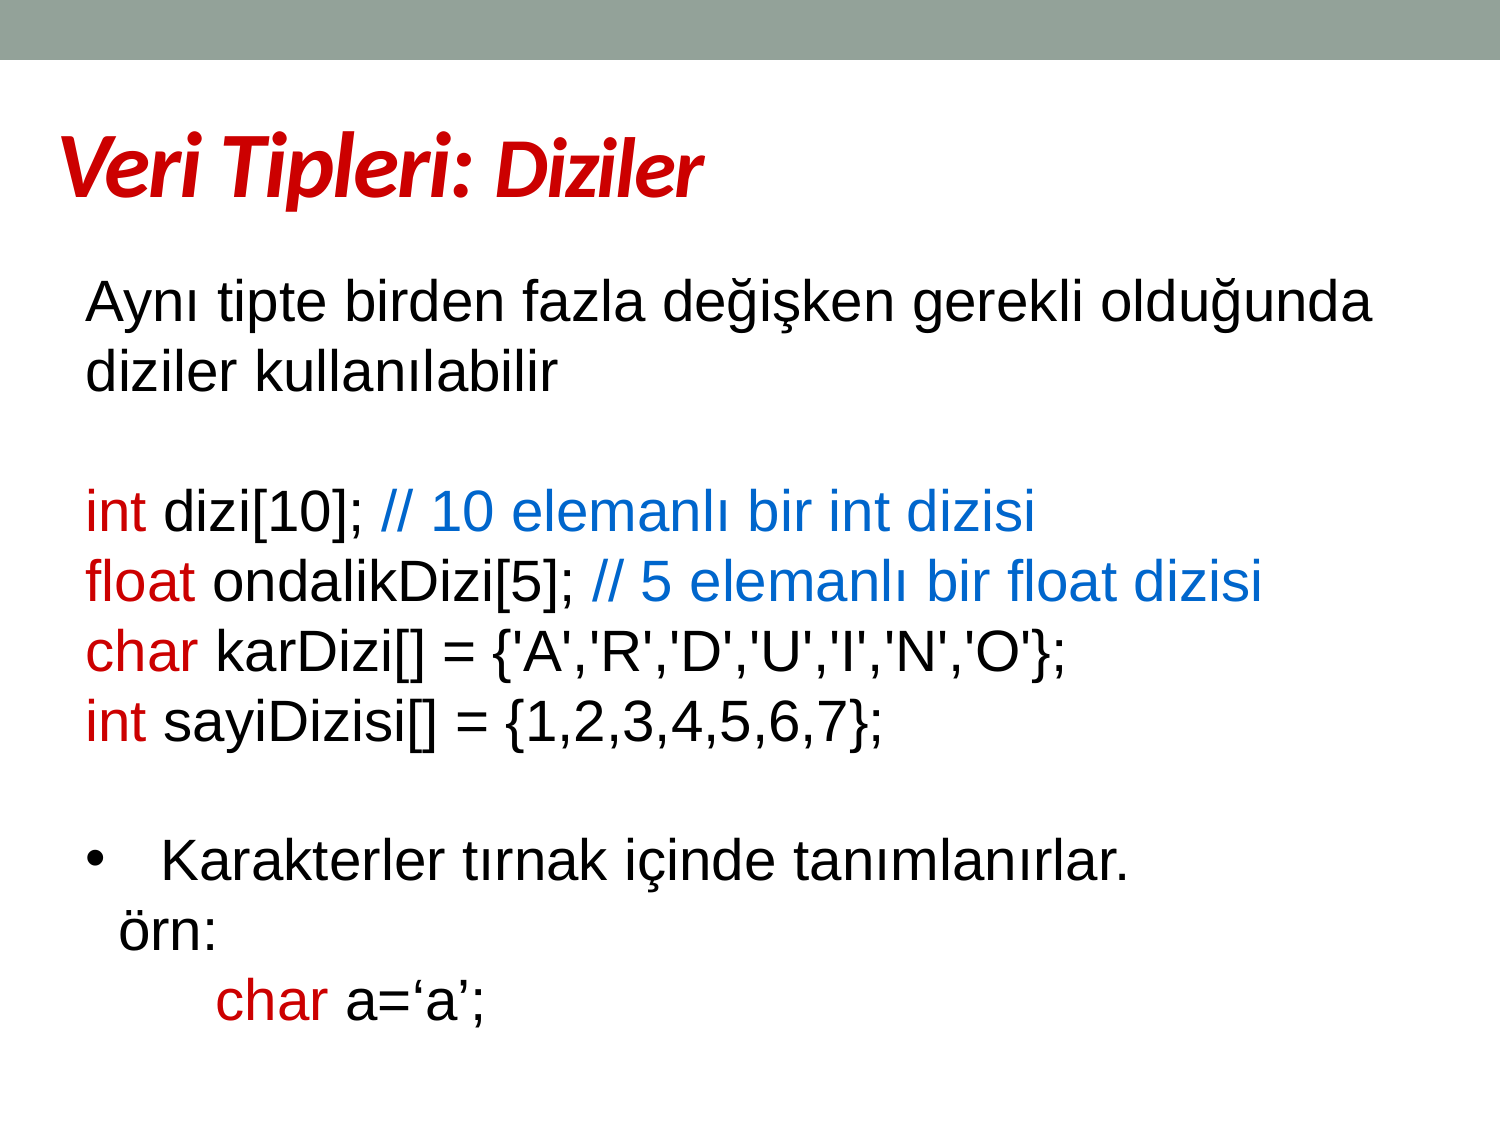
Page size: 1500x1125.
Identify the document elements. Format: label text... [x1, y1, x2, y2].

text_box Aynı tipte birden fazla değişken gerekli olduğunda diziler kullanılabilir int dizi[10]; // 10 elemanlı bir int dizisi float ondalikDizi[5]; // 5 elemanlı bir float dizisi char karDizi[] = {'A','R','D','U','I','N','O'}; int sayiDizisi[] = {1,2,3,4,5,6,7}; Karakterler tırnak içinde tanımlanırlar. örn: char a=‘a’; [70, 255, 1412, 1040]
title Veri Tipleri: Diziler [41, 66, 941, 254]
